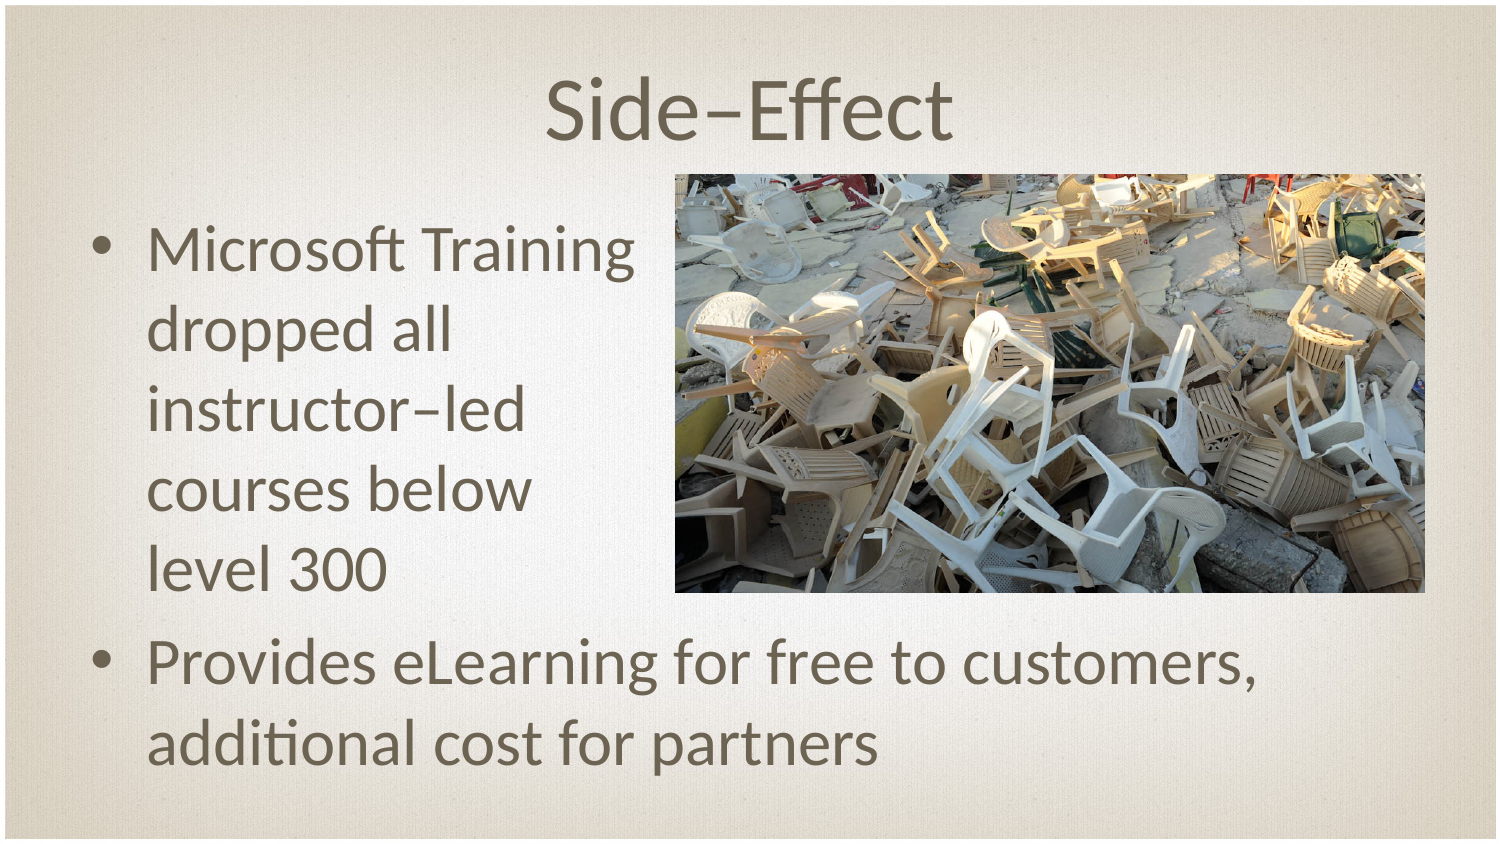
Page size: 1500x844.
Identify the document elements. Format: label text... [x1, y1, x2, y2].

title Side–Effect [75, 33, 1425, 175]
list Microsoft Training dropped all instructor–led courses below level 300 Provides eLearning for free to customers, additional cost for partners [75, 196, 1425, 810]
picture [0, 0, 1500, 844]
